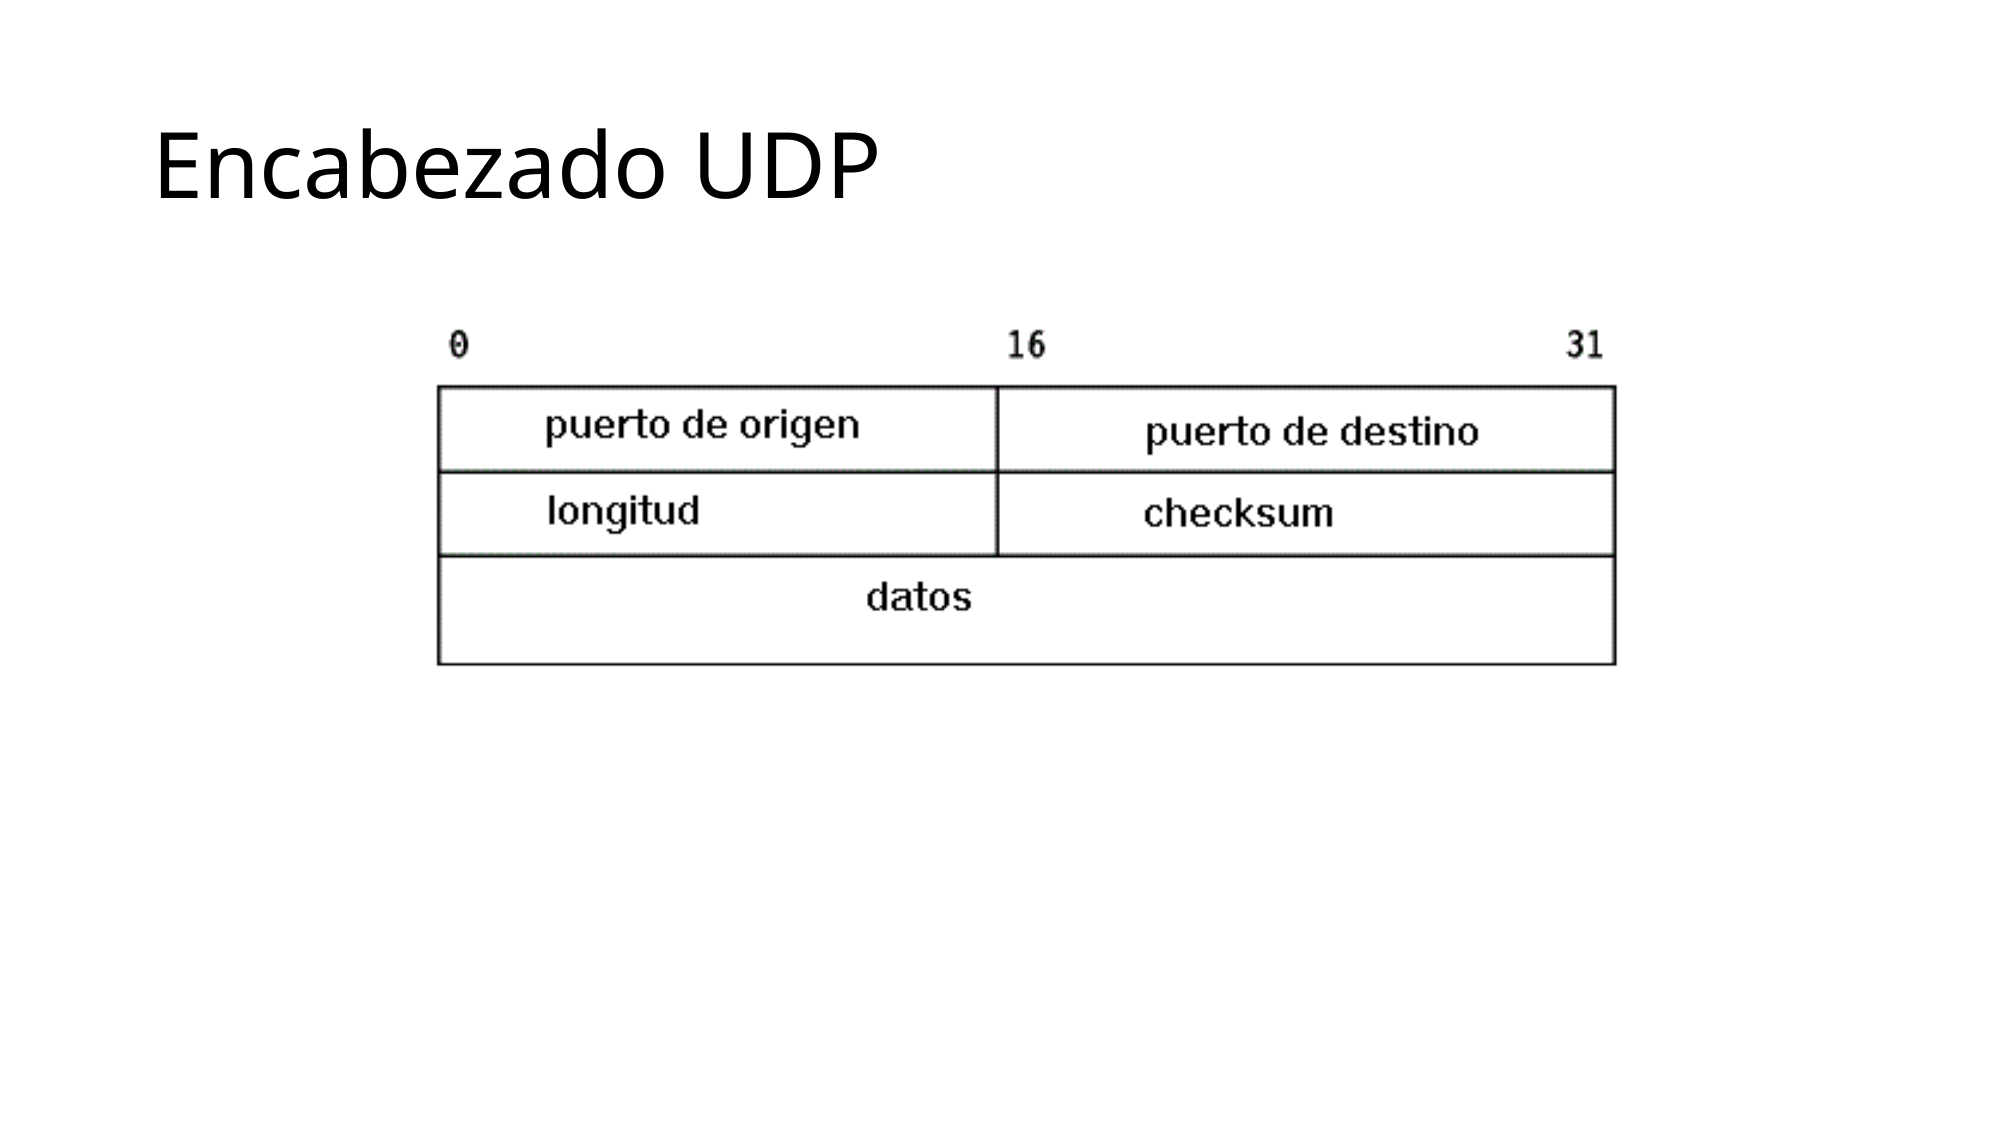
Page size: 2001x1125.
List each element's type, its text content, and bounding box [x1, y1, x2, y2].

picture [420, 314, 1634, 683]
text_box Encabezado UDP [137, 59, 1863, 277]
